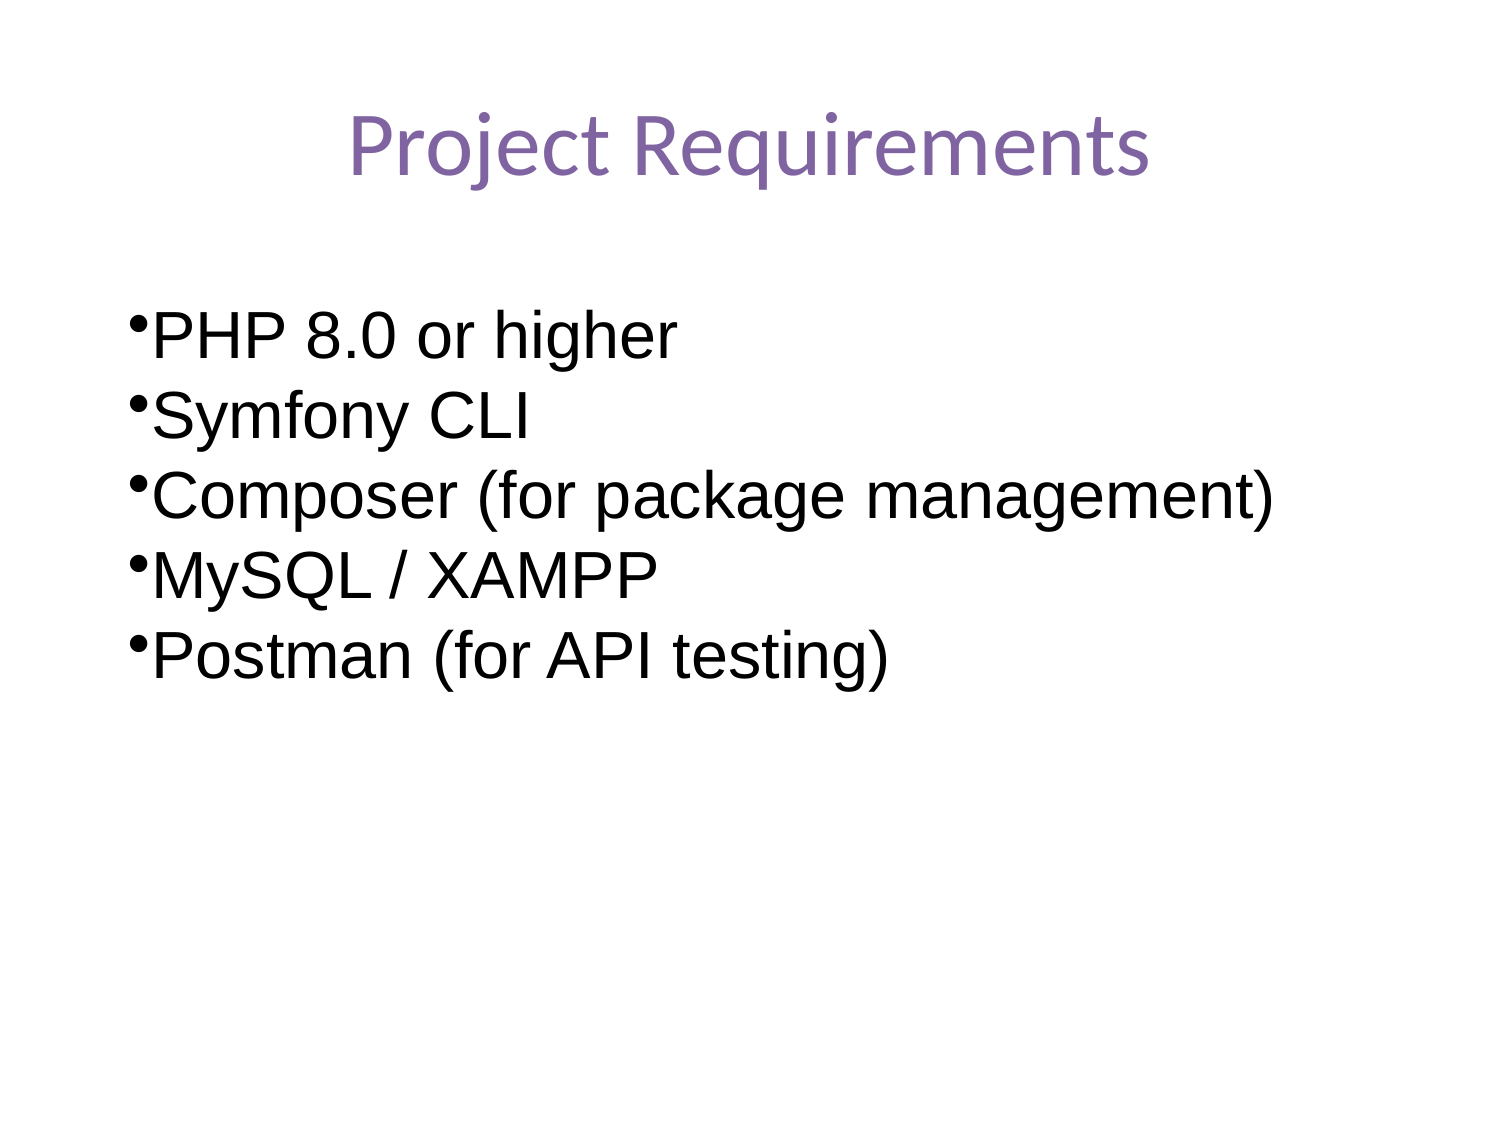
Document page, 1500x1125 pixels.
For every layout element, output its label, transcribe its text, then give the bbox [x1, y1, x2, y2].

list PHP 8.0 or higher Symfony CLI Composer (for package management) MySQL / XAMPP Postman (for API testing) [112, 165, 1302, 819]
title Project Requirements [75, 45, 1425, 233]
